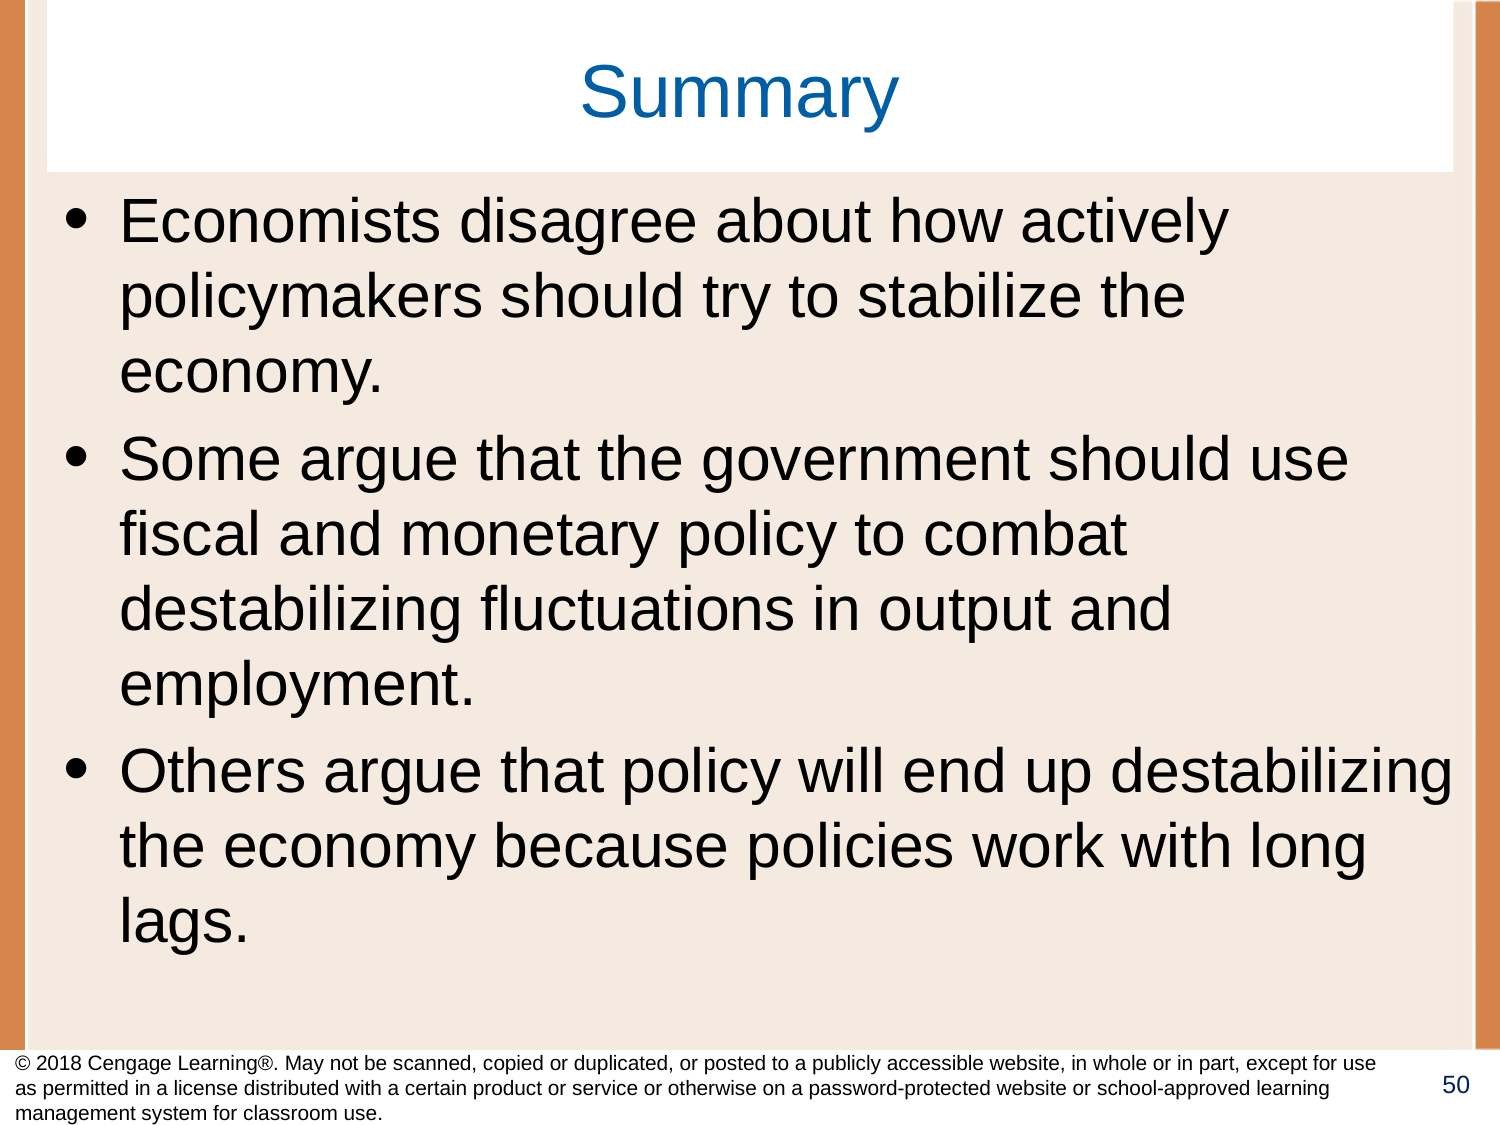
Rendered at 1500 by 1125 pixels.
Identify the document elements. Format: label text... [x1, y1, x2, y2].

list Economists disagree about how actively policymakers should try to stabilize the economy. Some argue that the government should use fiscal and monetary policy to combat destabilizing fluctuations in output and employment. Others argue that policy will end up destabilizing the economy because policies work with long lags. [48, 172, 1475, 1063]
picture [1454, 2, 1500, 1048]
slide_number 50 [1412, 1060, 1500, 1125]
footer © 2018 Cengage Learning®. May not be scanned, copied or duplicated, or posted to a publicly accessible website, in whole or in part, except for use as permitted in a license distributed with a certain product or service or otherwise on a password-protected website or school-approved learning management system for classroom use. [0, 1050, 1412, 1125]
picture [0, 0, 48, 1050]
title Summary [37, 16, 1463, 158]
